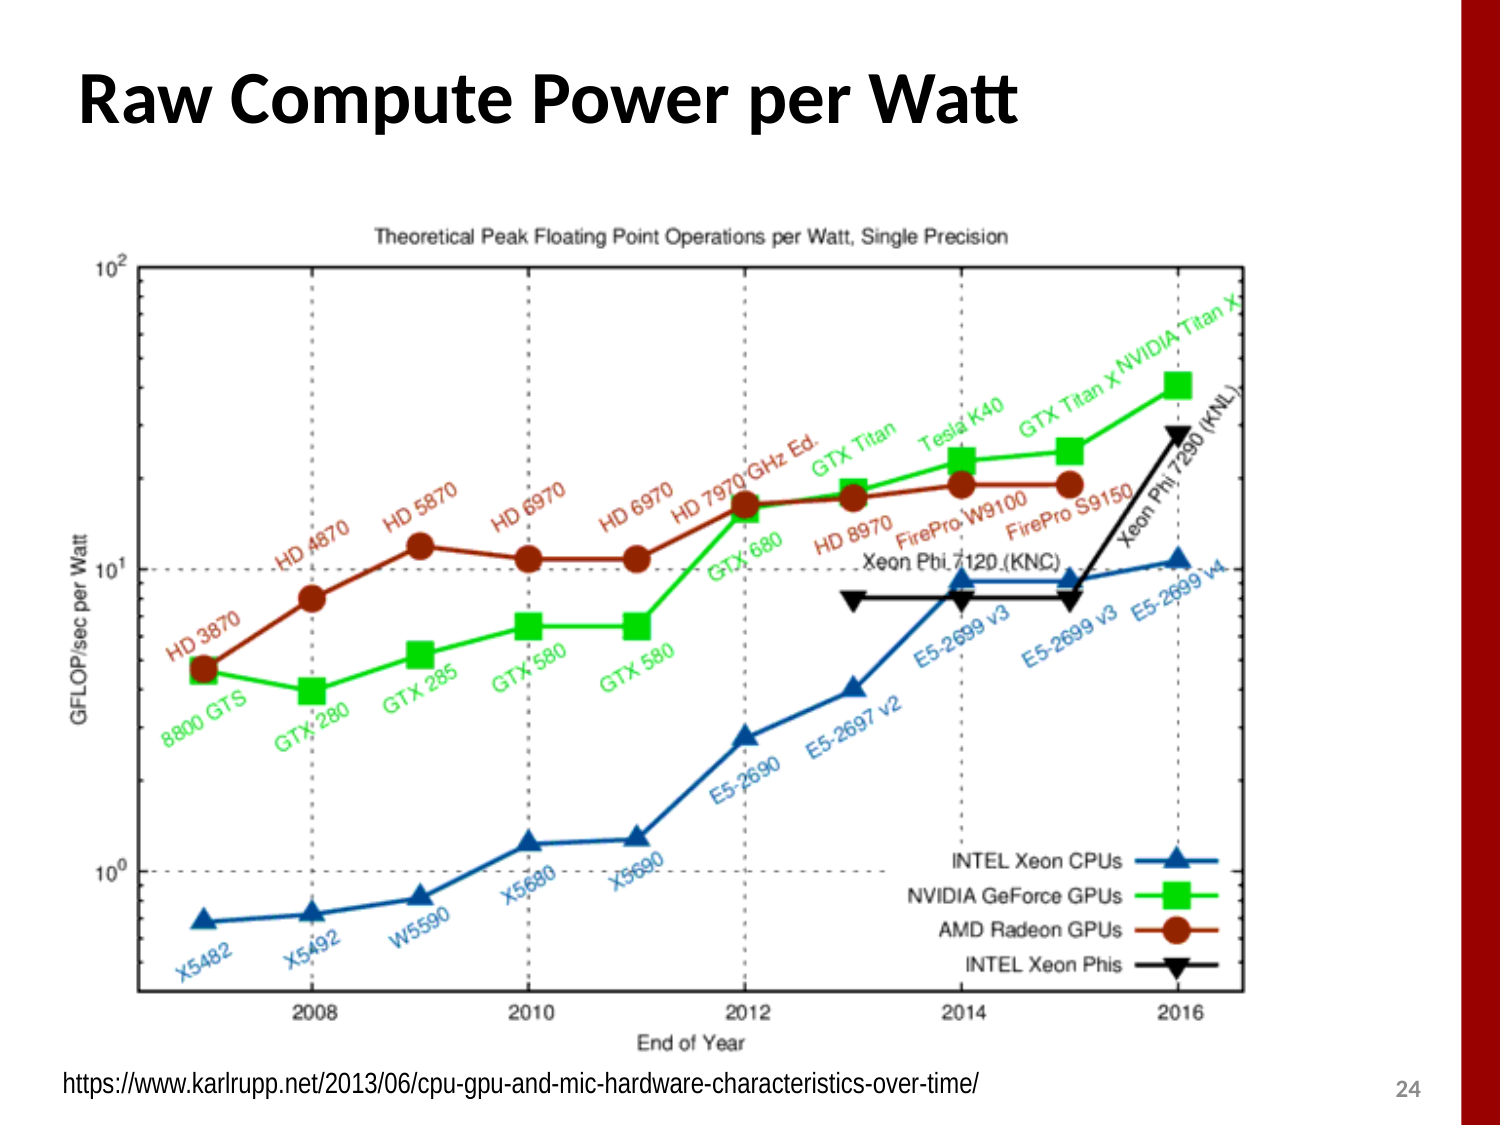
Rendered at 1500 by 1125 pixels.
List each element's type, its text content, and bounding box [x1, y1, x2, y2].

picture [63, 207, 1282, 1058]
text_box https://www.karlrupp.net/2013/06/cpu-gpu-and-mic-hardware-characteristics-over-time/ [48, 1056, 1440, 1107]
title Raw Compute Power per Watt [63, 30, 1310, 157]
